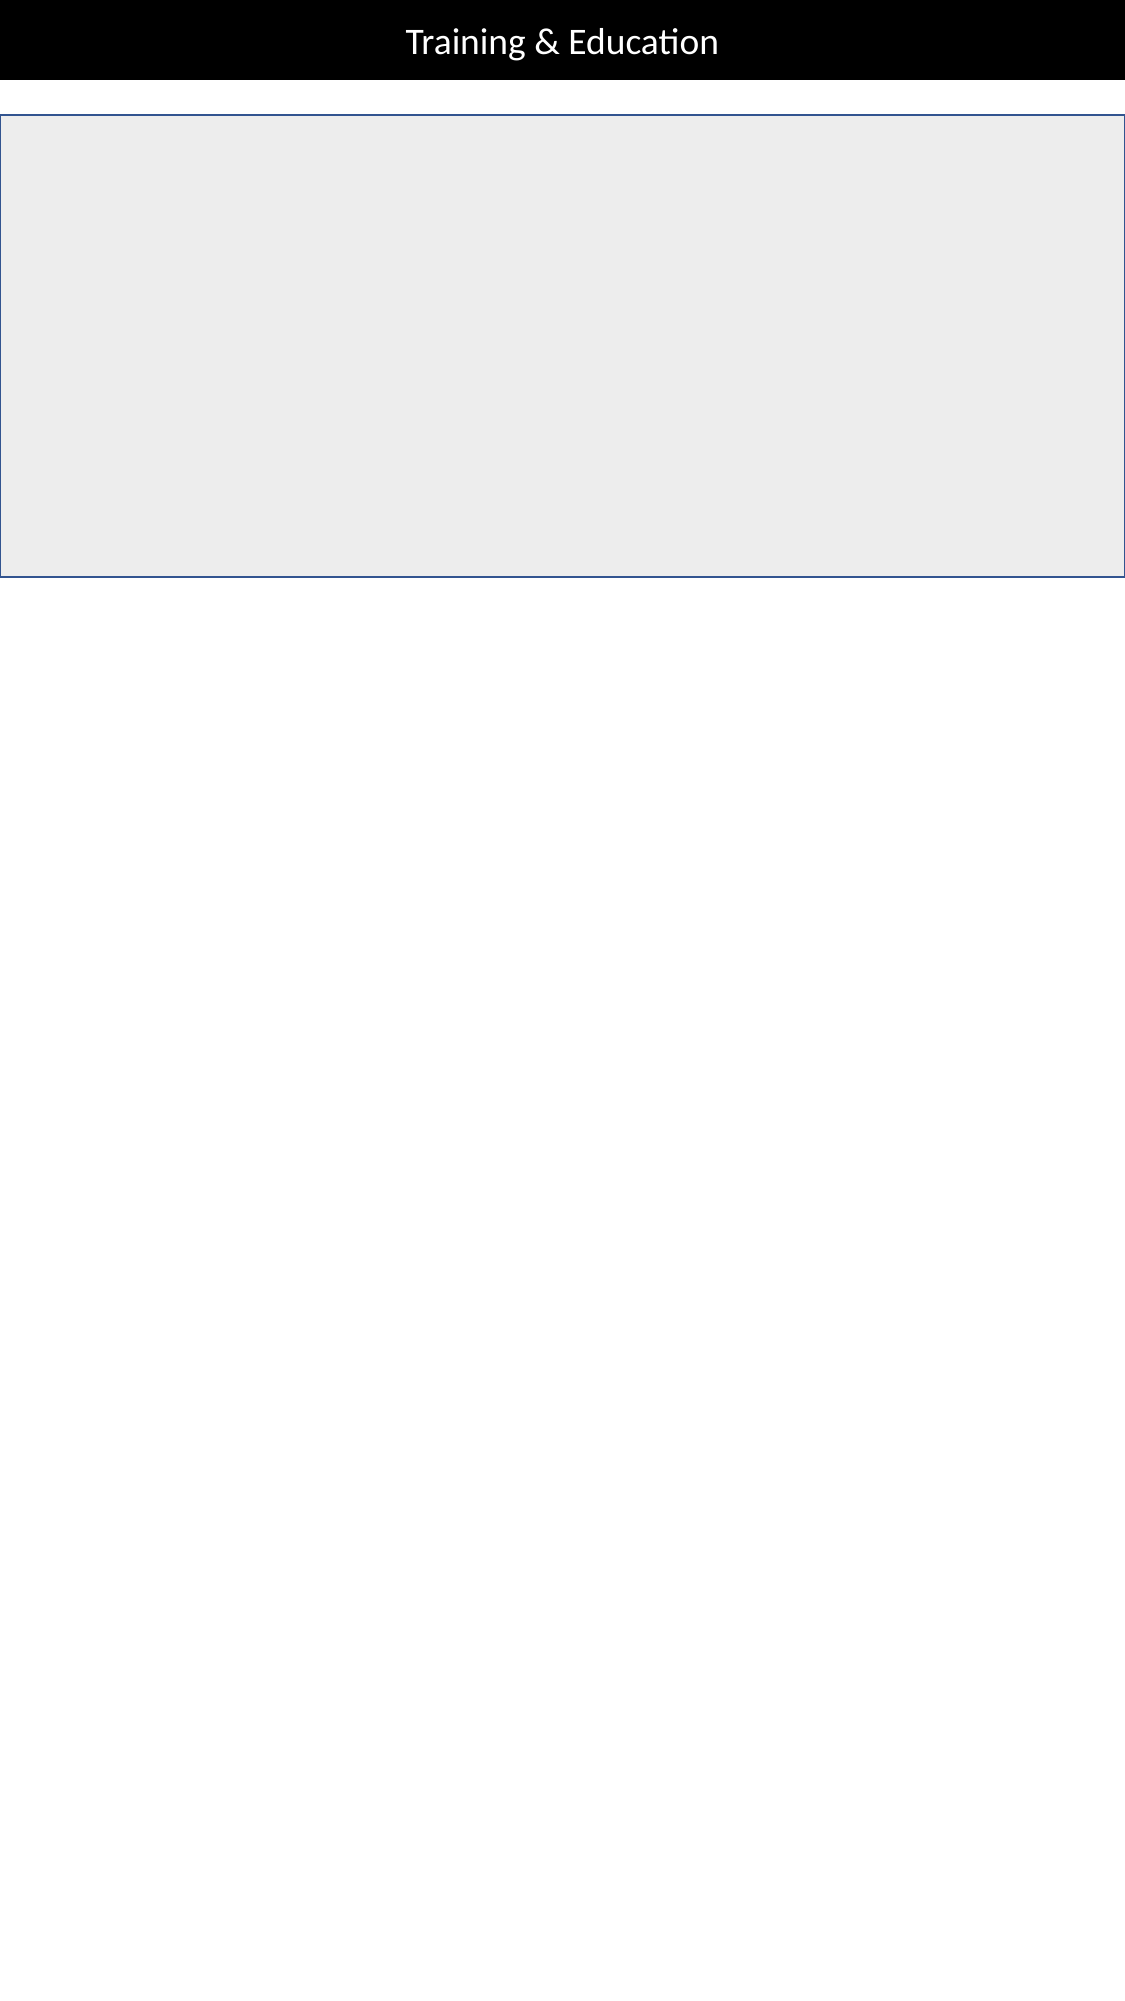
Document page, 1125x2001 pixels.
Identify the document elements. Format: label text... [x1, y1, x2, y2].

text_box Training & Education [0, 0, 1125, 80]
text_box [0, 114, 1125, 578]
